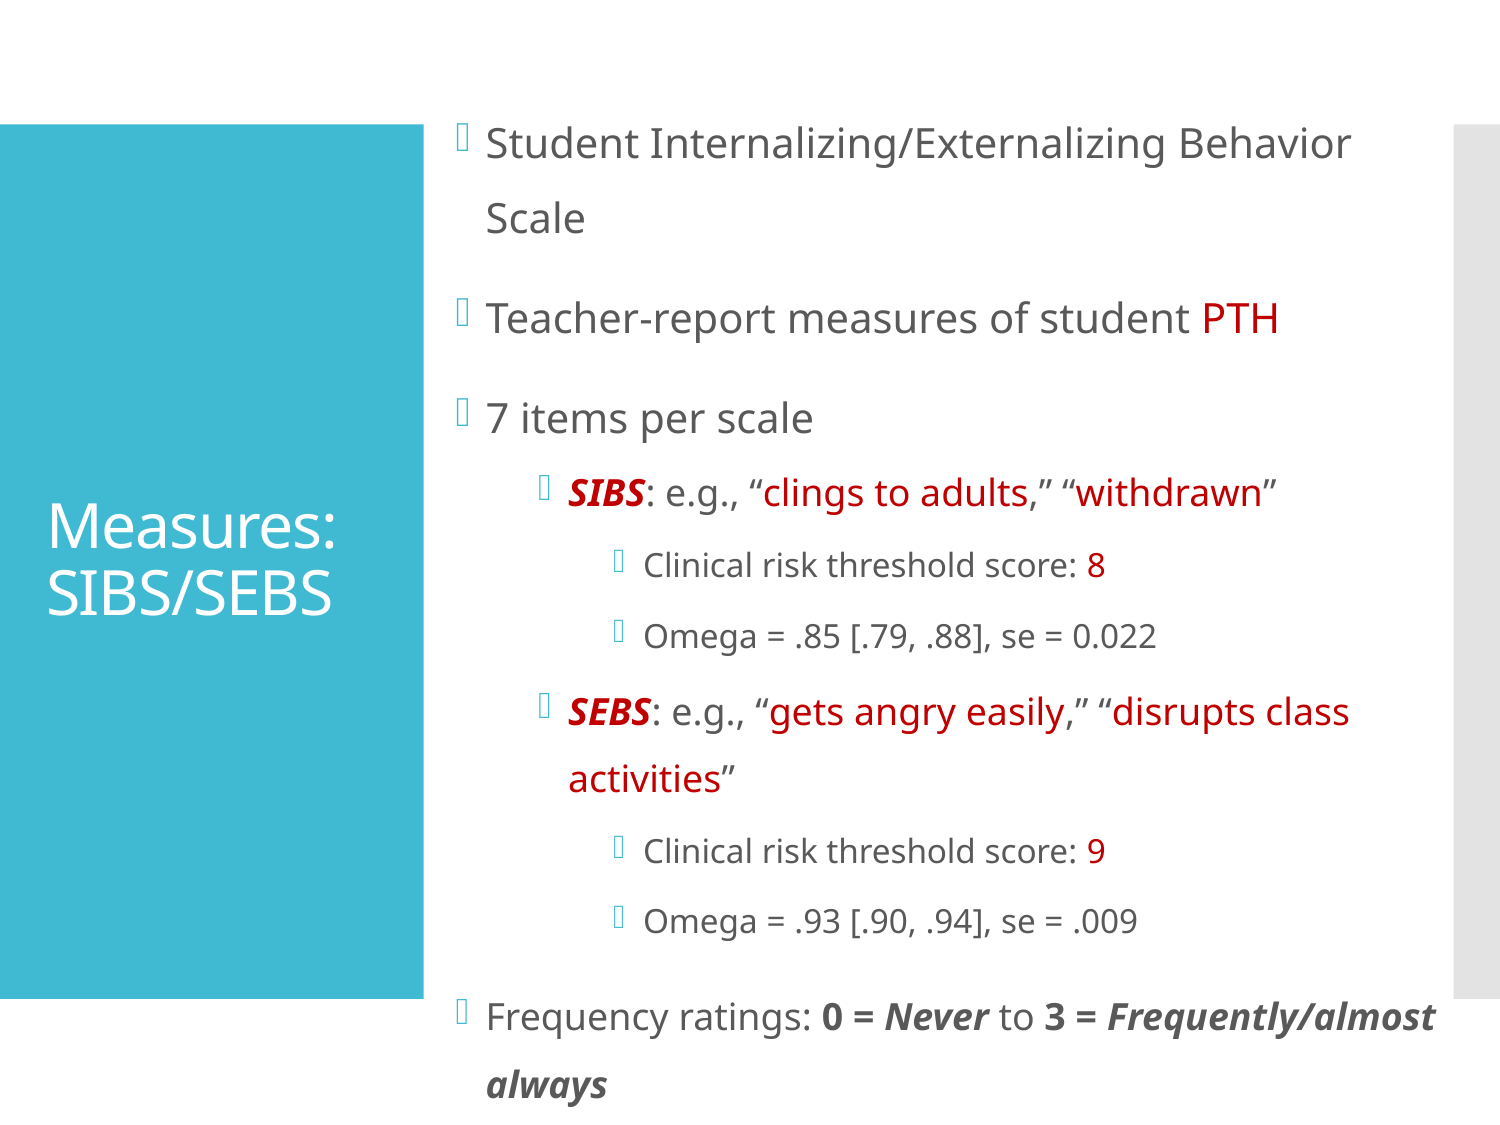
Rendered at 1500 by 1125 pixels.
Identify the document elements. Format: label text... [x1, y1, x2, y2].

list Student Internalizing/Externalizing Behavior Scale Teacher-report measures of student PTH 7 items per scale SIBS: e.g., “clings to adults,” “withdrawn” Clinical risk threshold score: 8 Omega = .85 [.79, .88], se = 0.022 SEBS: e.g., “gets angry easily,” “disrupts class activities” Clinical risk threshold score: 9 Omega = .93 [.90, .94], se = .009 Frequency ratings: 0 = Never to 3 = Frequently/almost always [440, 88, 1465, 1110]
title Measures: SIBS/SEBS [31, 184, 394, 940]
